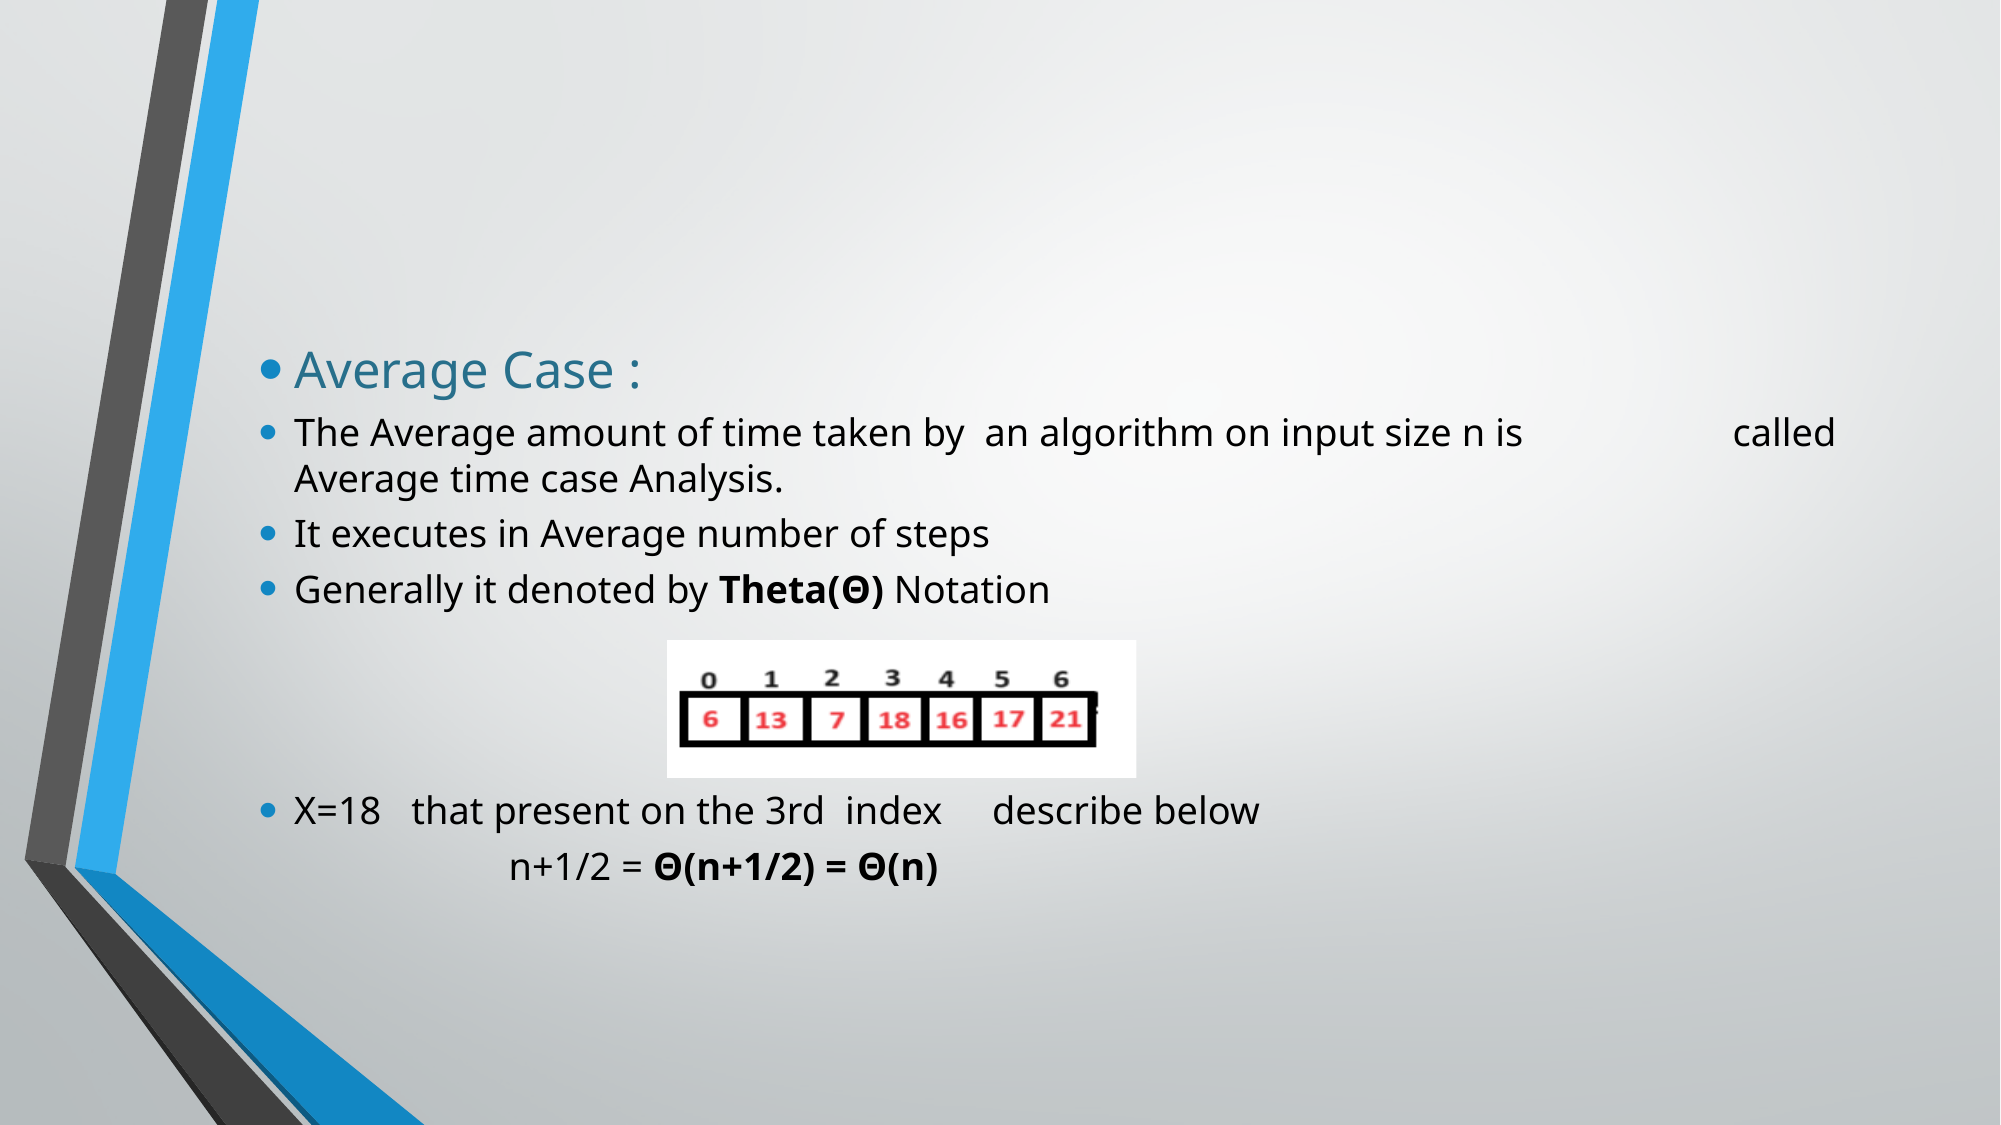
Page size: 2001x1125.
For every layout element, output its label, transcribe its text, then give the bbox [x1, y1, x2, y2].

picture [666, 639, 1137, 778]
list Average Case : The Average amount of time taken by an algorithm on input size n is called Average time case Analysis. It executes in Average number of steps Generally it denoted by Theta(Θ) Notation X=18 that present on the 3rd index describe below n+1/2 = Θ(n+1/2) = Θ(n) [243, 154, 1887, 950]
